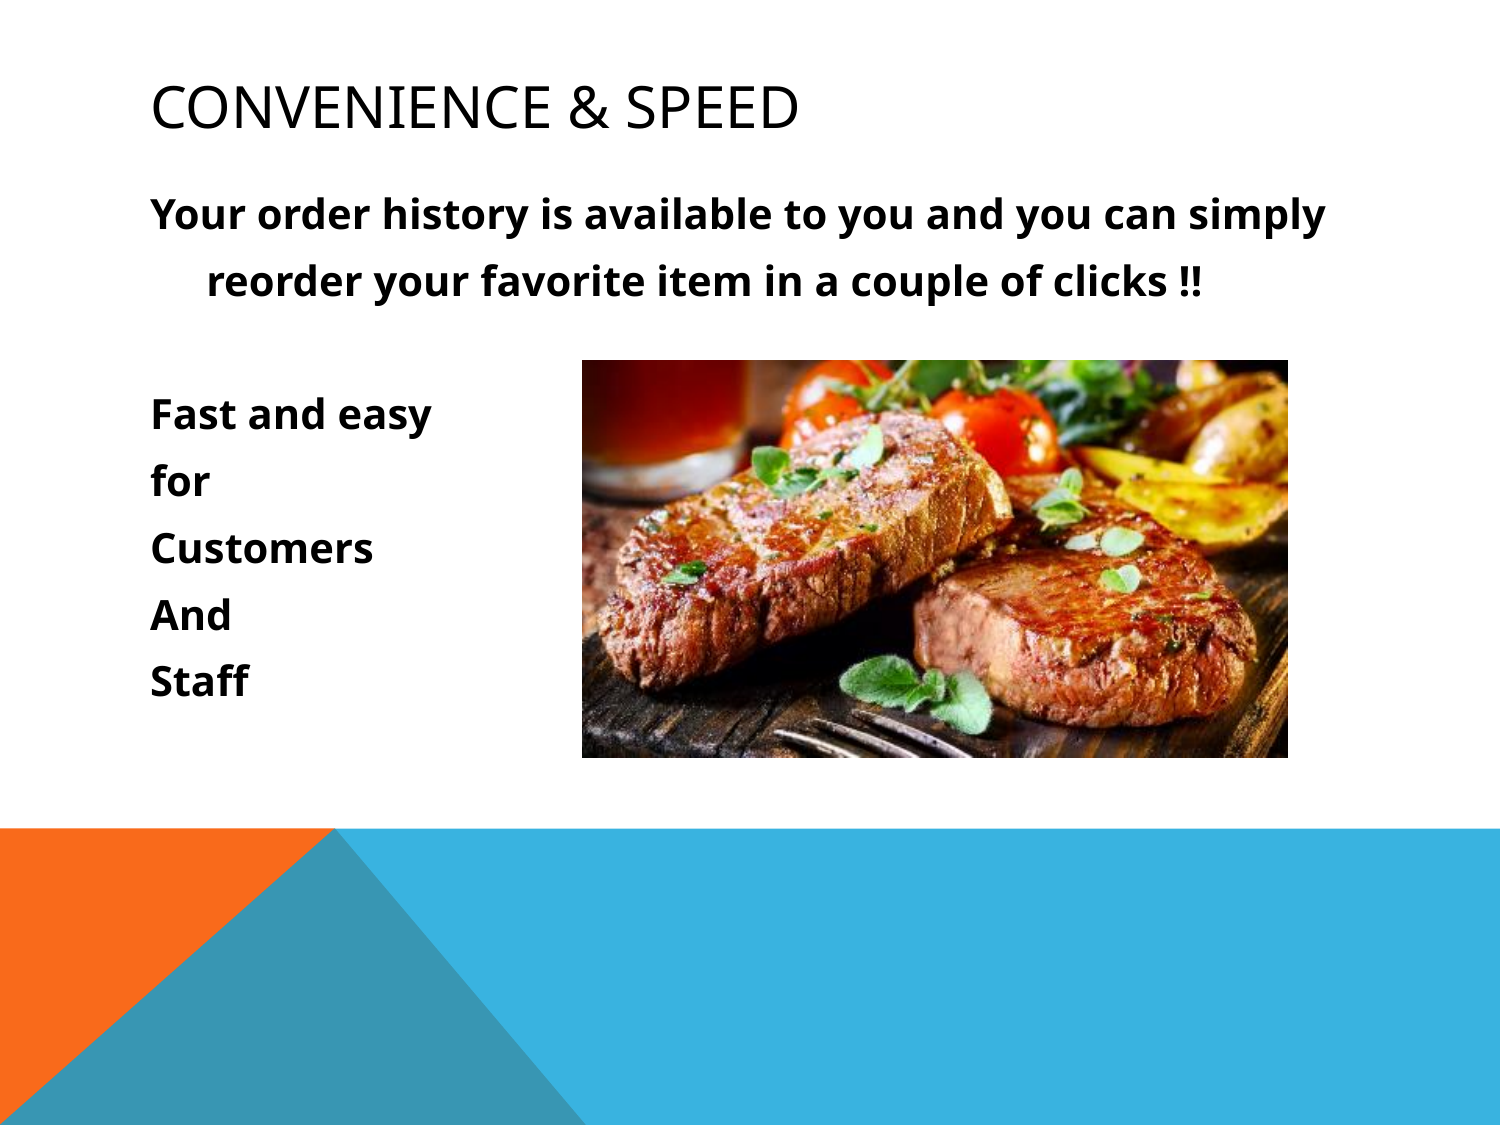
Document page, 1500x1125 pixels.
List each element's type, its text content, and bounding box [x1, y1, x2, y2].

list Your order history is available to you and you can simply reorder your favorite item in a couple of clicks !! Fast and easy for Customers And Staff [135, 180, 1369, 768]
picture [582, 360, 1288, 758]
title Convenience & Speed [135, 60, 1369, 150]
